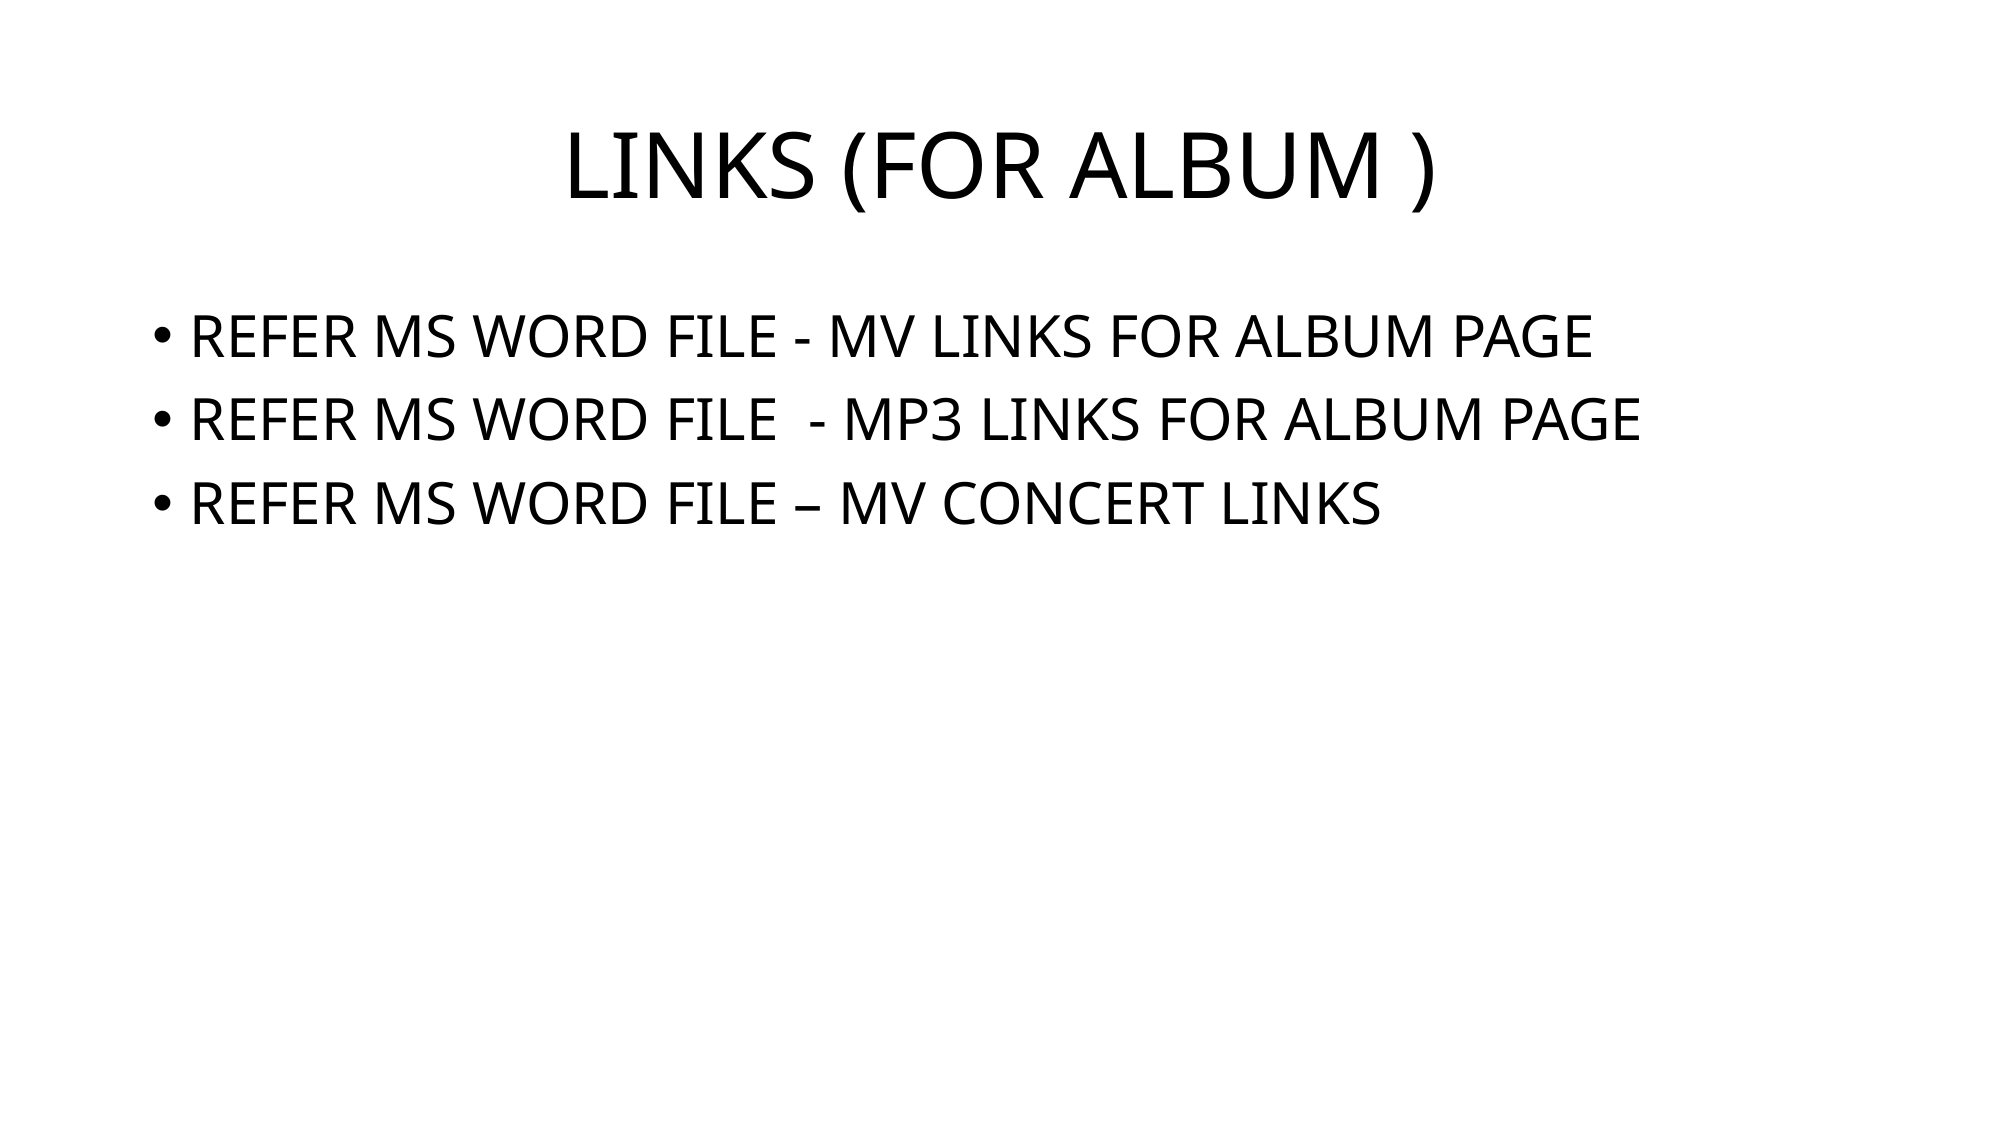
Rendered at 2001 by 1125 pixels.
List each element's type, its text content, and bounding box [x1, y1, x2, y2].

title LINKS (FOR ALBUM ) [137, 59, 1863, 278]
list REFER MS WORD FILE - MV LINKS FOR ALBUM PAGE REFER MS WORD FILE - MP3 LINKS FOR ALBUM PAGE REFER MS WORD FILE – MV CONCERT LINKS [137, 299, 1863, 1014]
